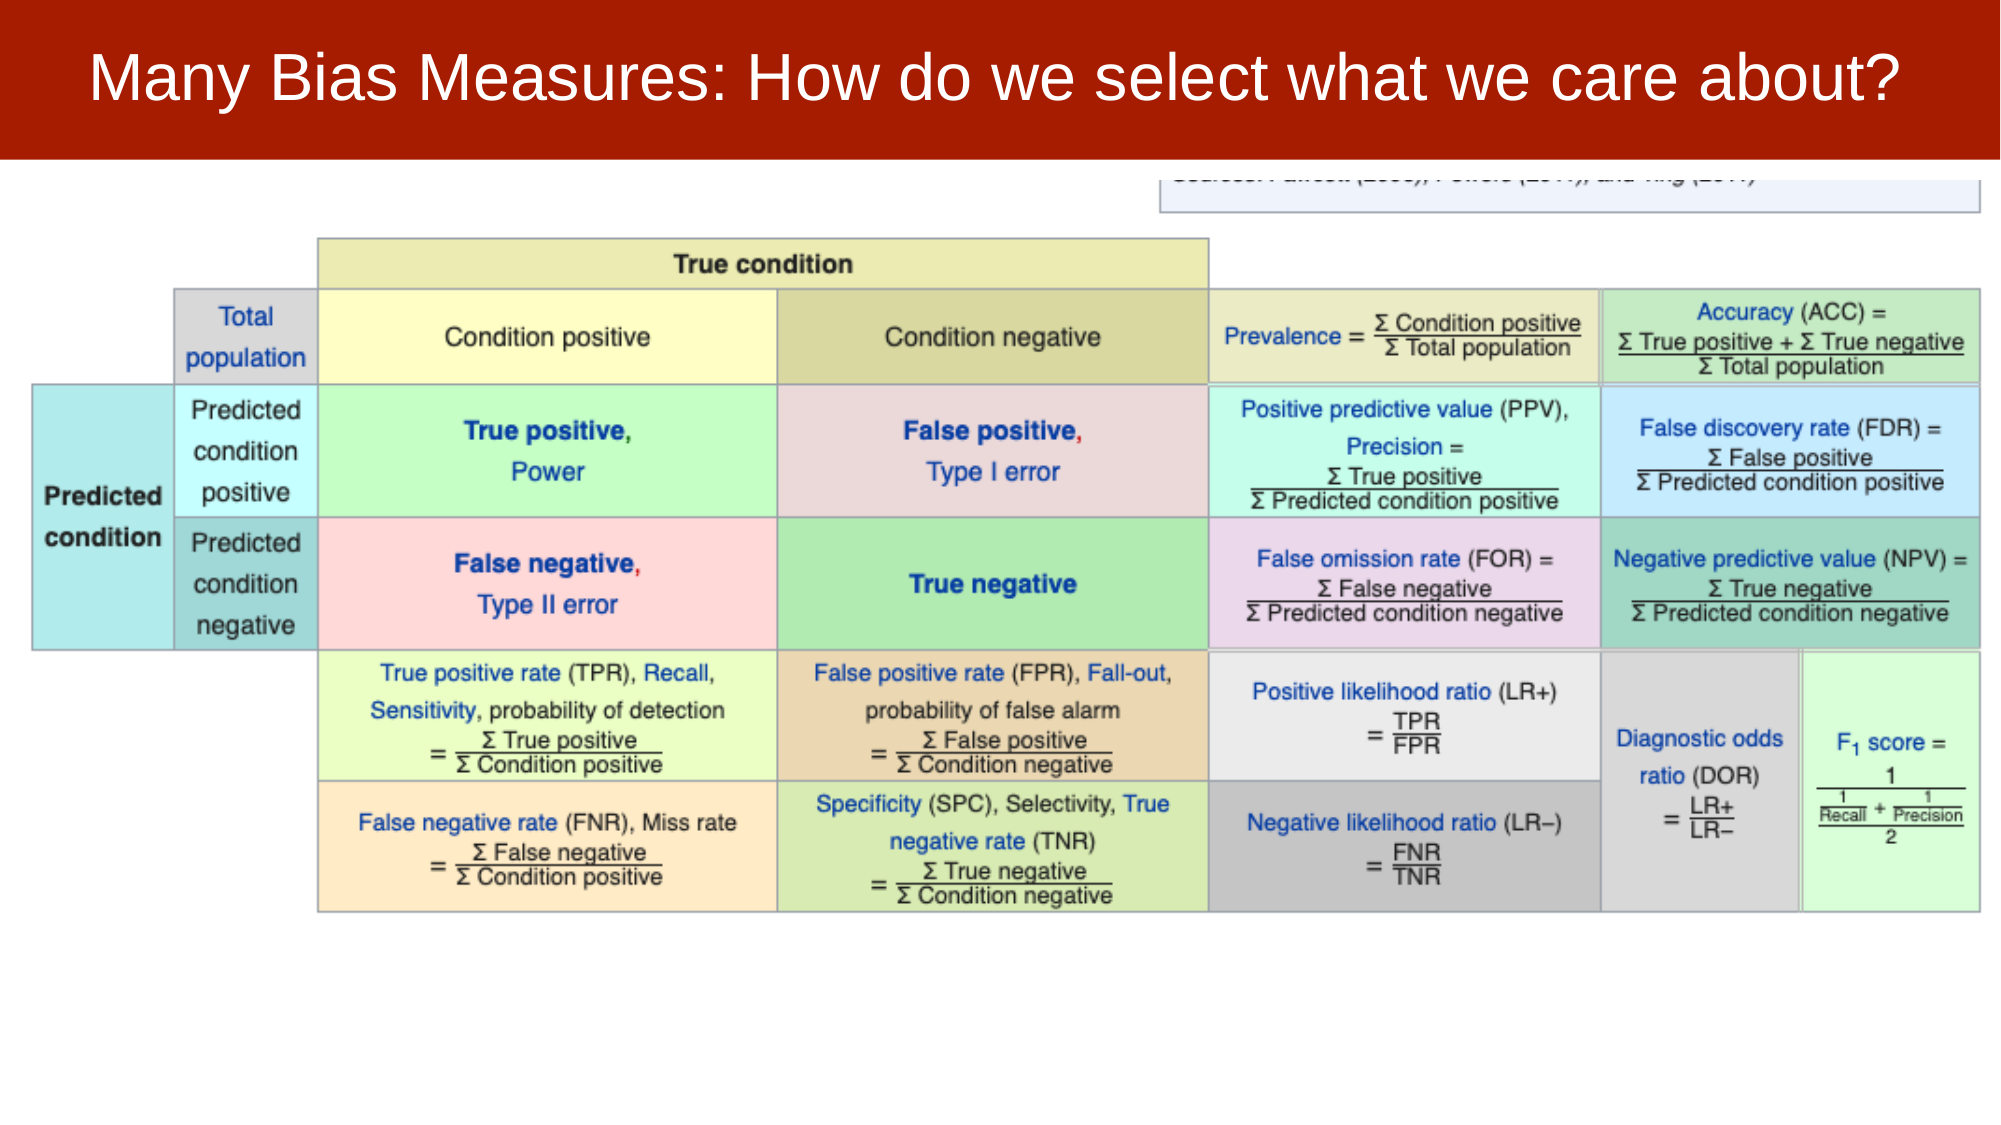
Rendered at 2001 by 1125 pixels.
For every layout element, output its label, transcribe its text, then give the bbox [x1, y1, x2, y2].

picture [0, 180, 2000, 945]
title Many Bias Measures: How do we select what we care about? [68, 14, 1932, 140]
